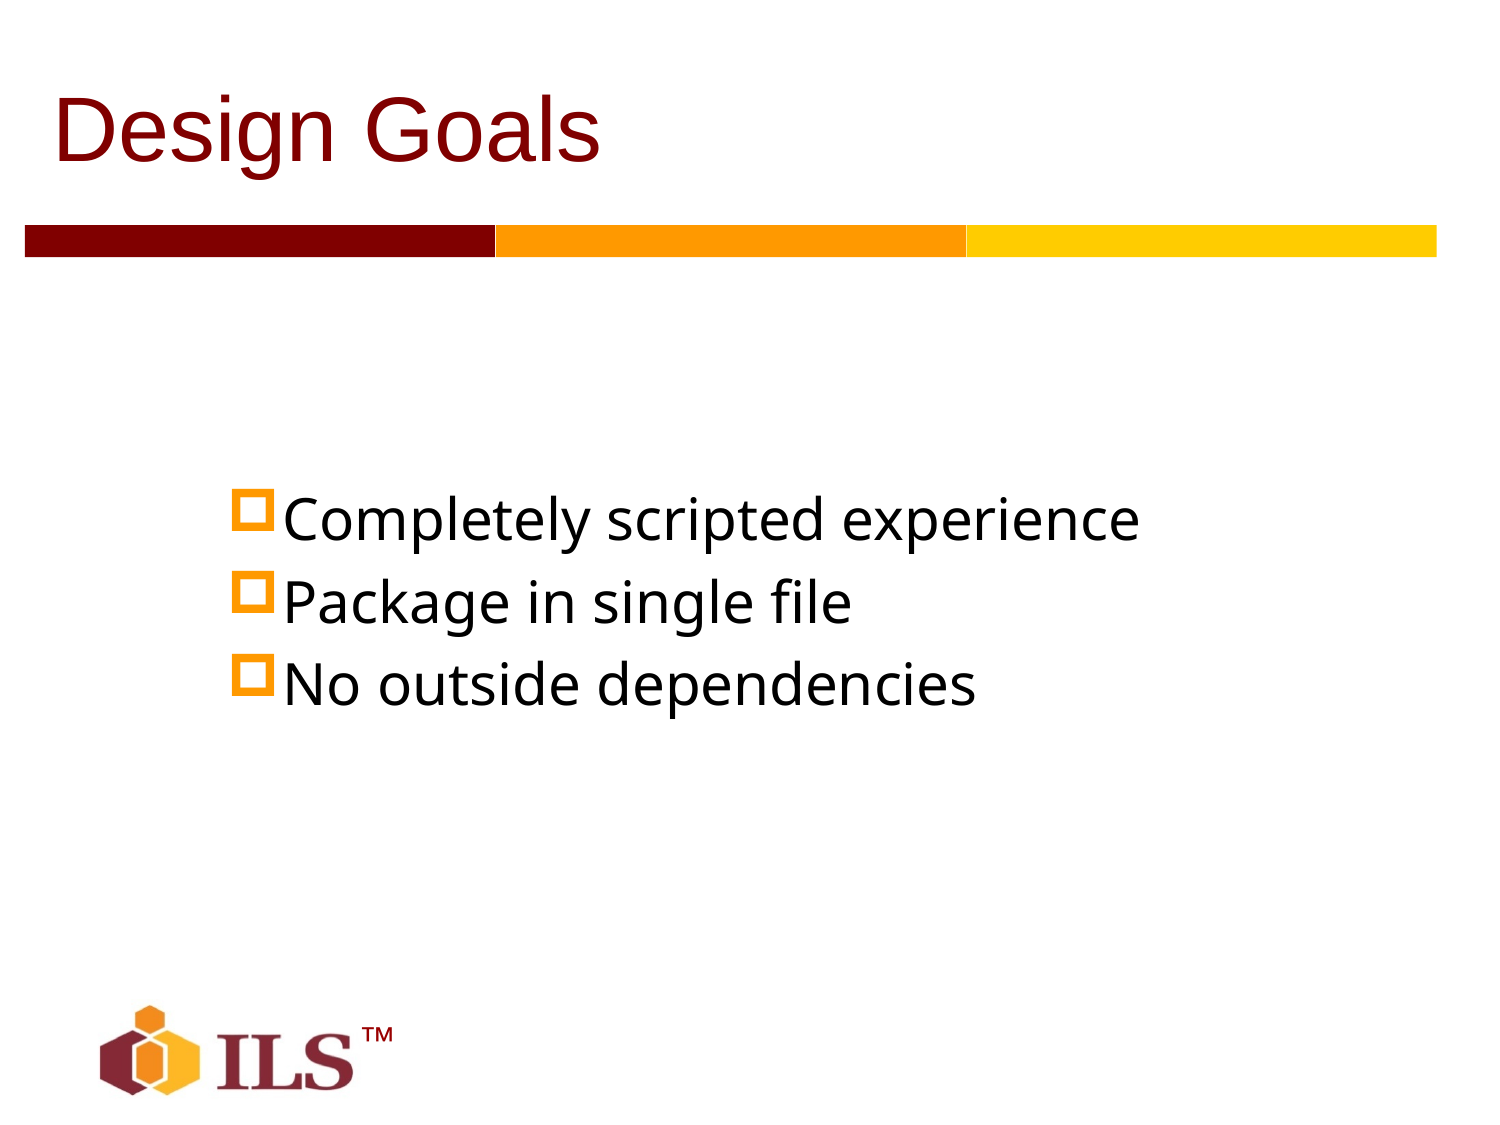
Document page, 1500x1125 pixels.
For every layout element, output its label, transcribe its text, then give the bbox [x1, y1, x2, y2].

text_box Design Goals [37, 0, 1388, 187]
text_box Completely scripted experience Package in single file No outside dependencies [212, 474, 1350, 775]
picture [87, 999, 371, 1104]
